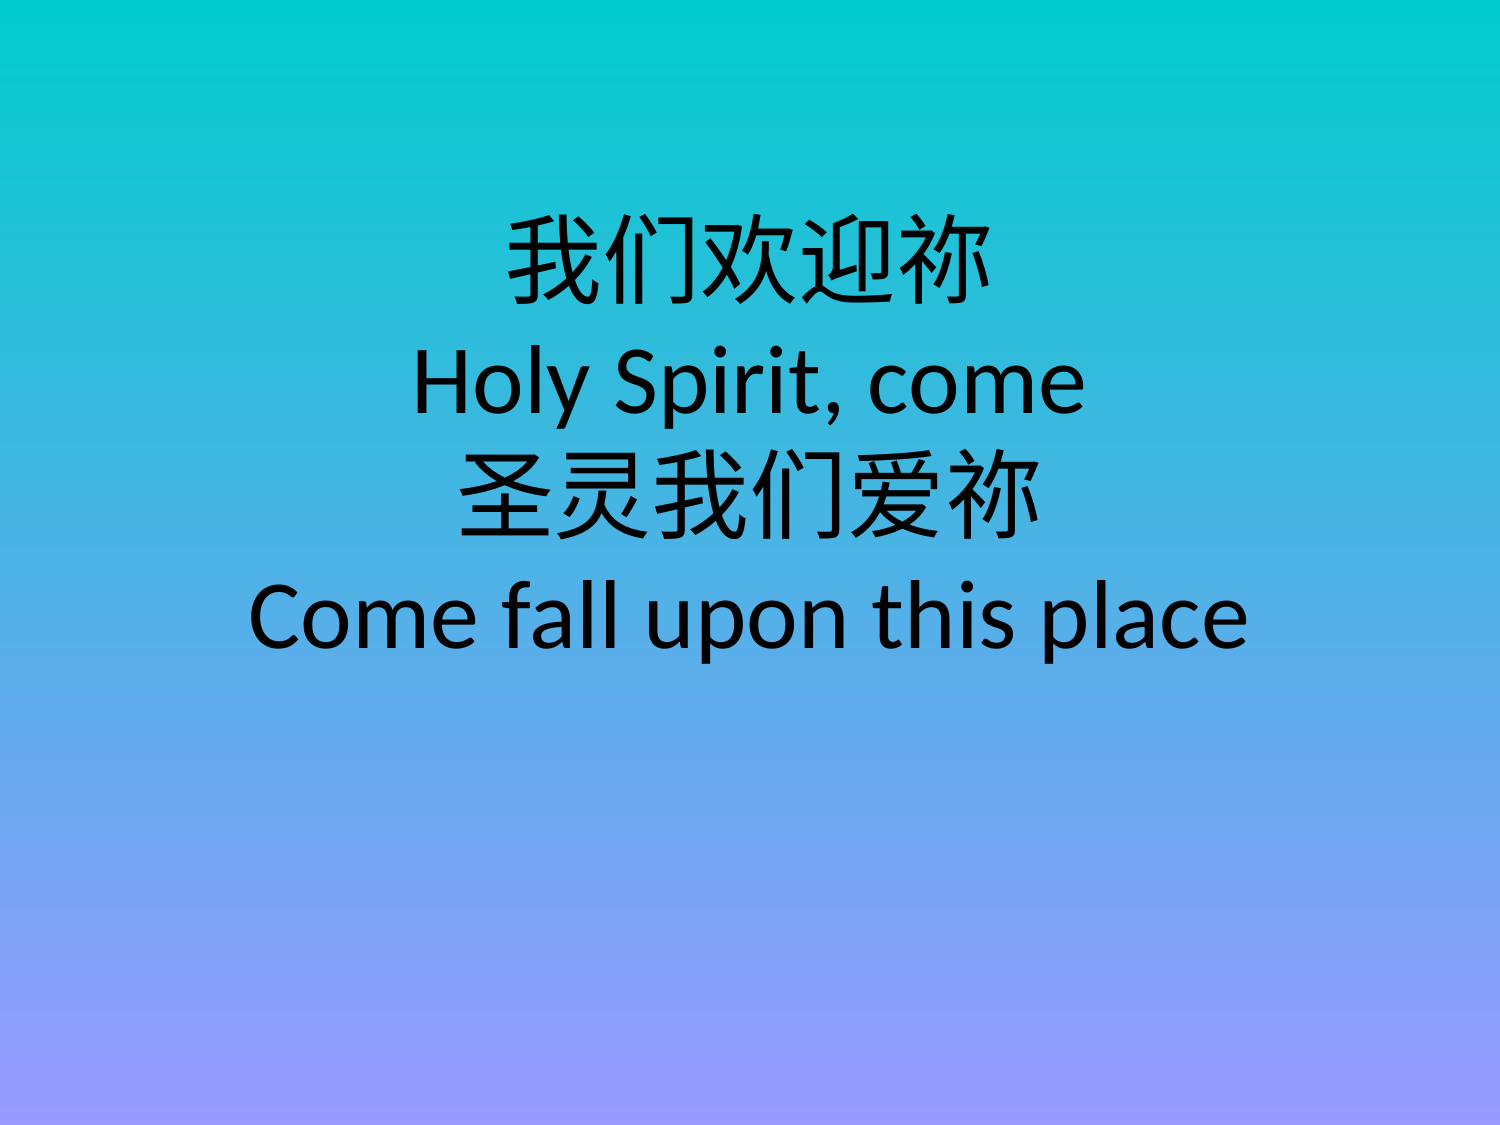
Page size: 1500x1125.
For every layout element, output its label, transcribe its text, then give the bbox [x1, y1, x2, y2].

text_box 我们欢迎祢 Holy Spirit, come 圣灵我们爱祢 Come fall upon this place [0, 191, 1500, 676]
